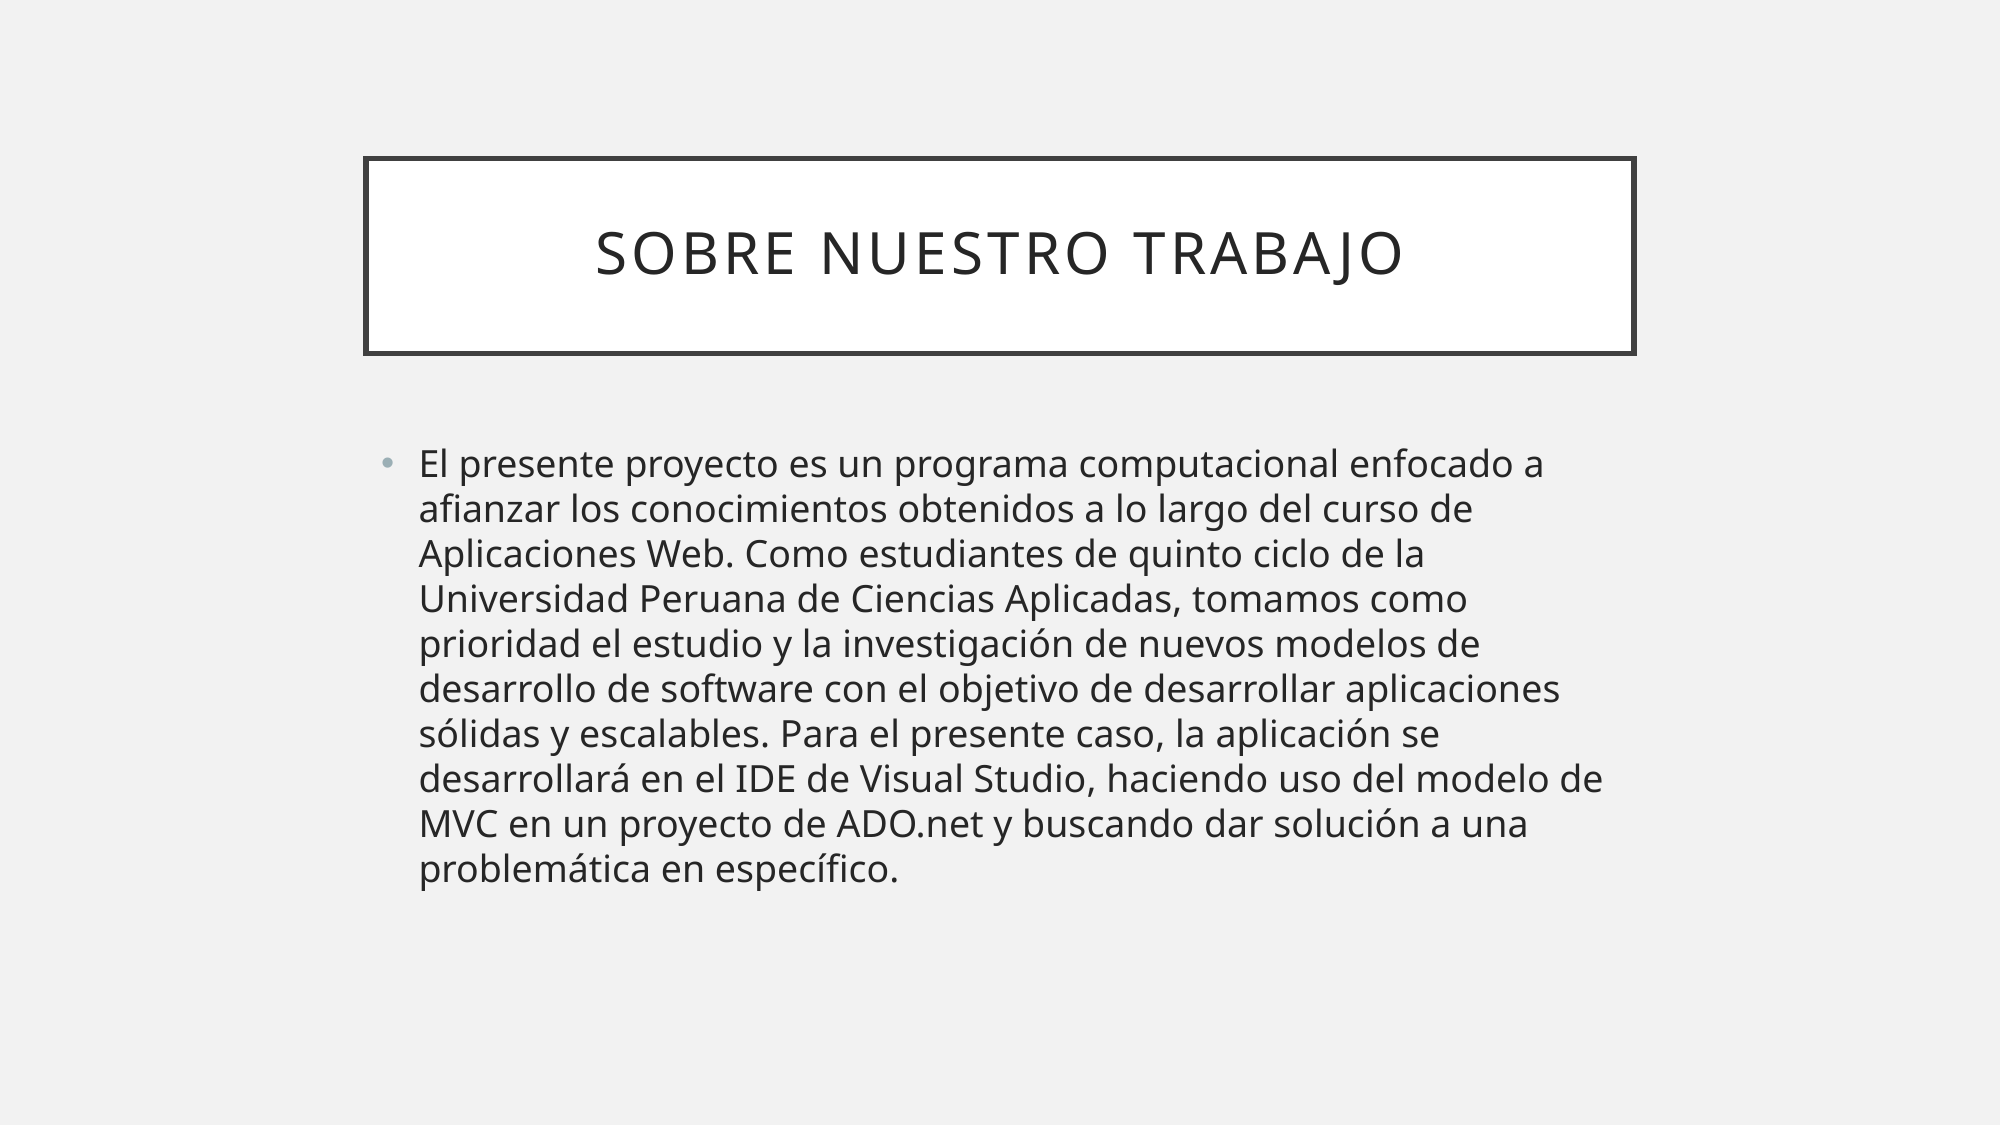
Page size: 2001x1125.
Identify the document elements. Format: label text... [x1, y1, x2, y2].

title Sobre nuestro trabajo [363, 156, 1637, 356]
list El presente proyecto es un programa computacional enfocado a afianzar los conocimientos obtenidos a lo largo del curso de Aplicaciones Web. Como estudiantes de quinto ciclo de la Universidad Peruana de Ciencias Aplicadas, tomamos como prioridad el estudio y la investigación de nuevos modelos de desarrollo de software con el objetivo de desarrollar aplicaciones sólidas y escalables. Para el presente caso, la aplicación se desarrollará en el IDE de Visual Studio, haciendo uso del modelo de MVC en un proyecto de ADO.net y buscando dar solución a una problemática en específico. [366, 432, 1634, 942]
